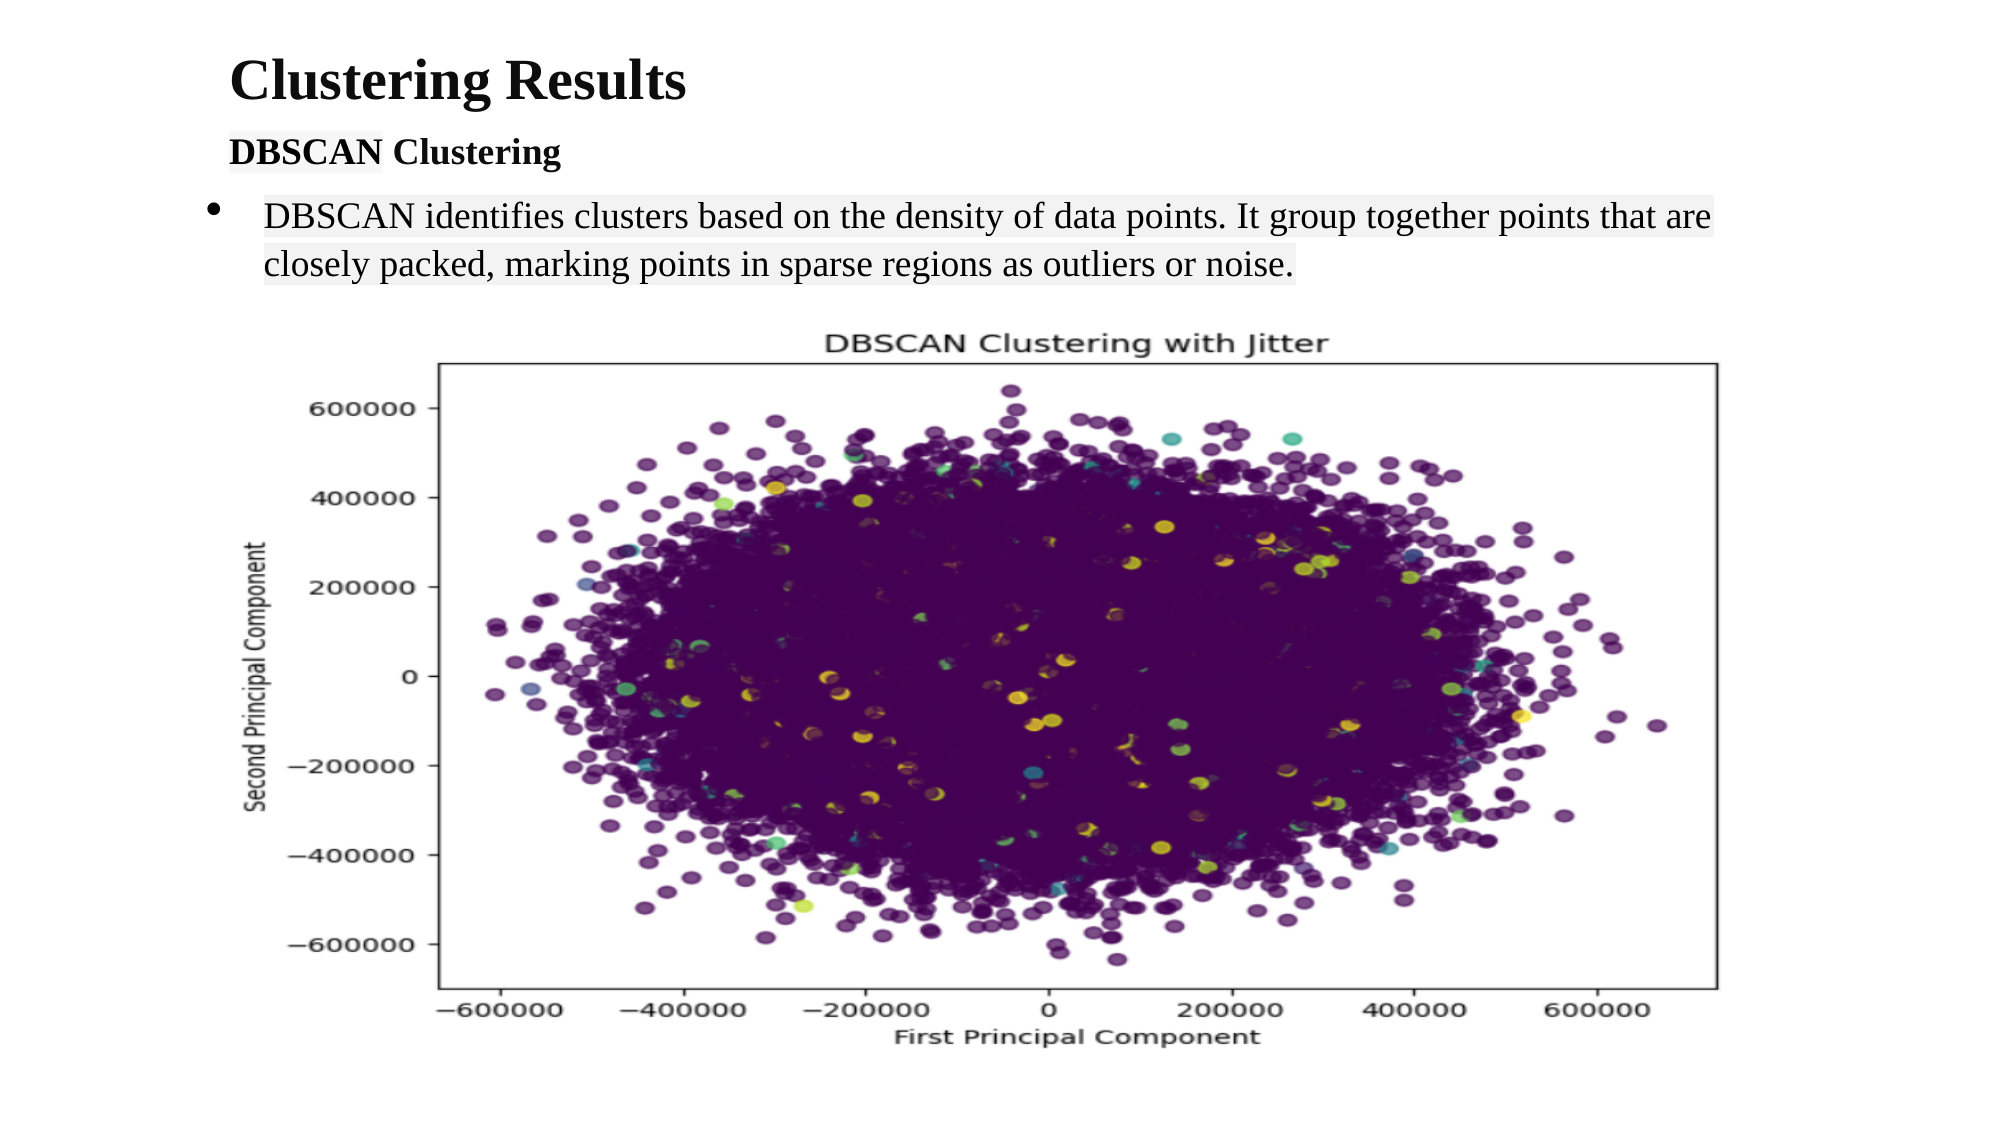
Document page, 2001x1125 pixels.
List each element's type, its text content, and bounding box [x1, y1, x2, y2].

text_box Clustering Results [214, 34, 1215, 119]
text_box DBSCAN identifies clusters based on the density of data points. It group together points that are closely packed, marking points in sparse regions as outliers or noise. [192, 180, 1808, 292]
text_box DBSCAN Clustering [214, 120, 1215, 180]
picture [214, 310, 1885, 1058]
